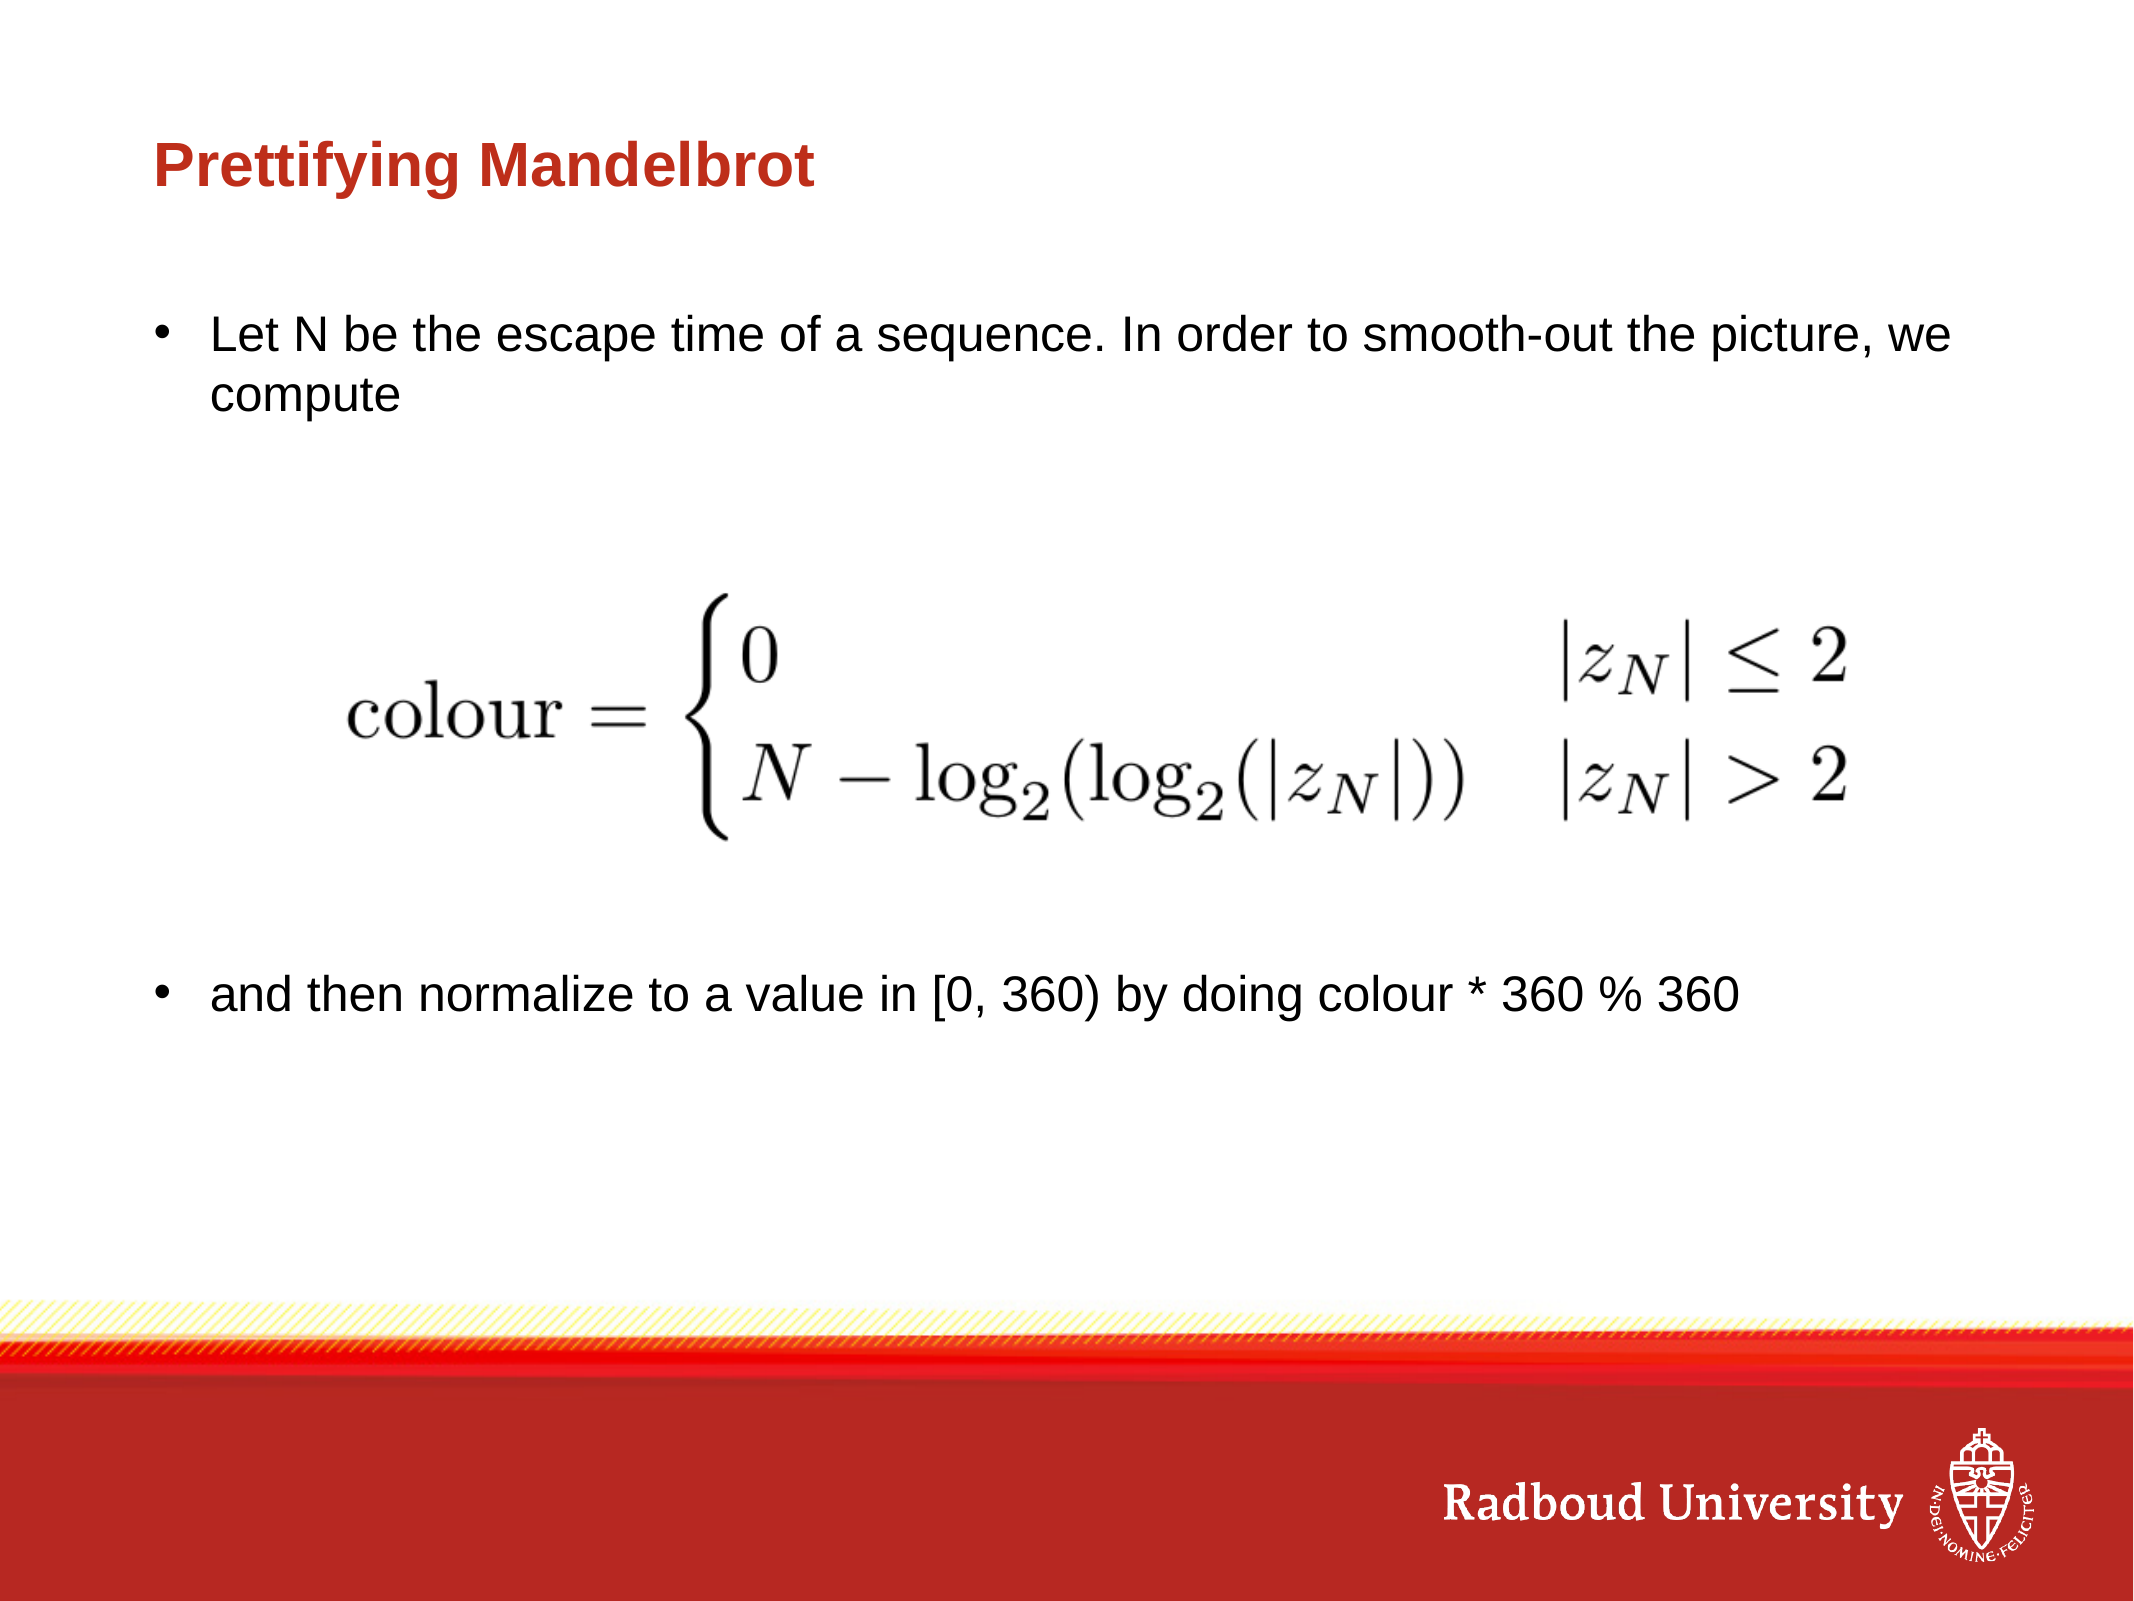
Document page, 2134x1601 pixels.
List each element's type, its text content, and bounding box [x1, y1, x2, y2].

title Prettifying Mandelbrot [147, 118, 1979, 295]
picture [0, 0, 2134, 1601]
list Let N be the escape time of a sequence. In order to smooth-out the picture, we compute and then normalize to a value in [0, 360) by doing colour * 360 % 360 [147, 295, 1979, 1300]
